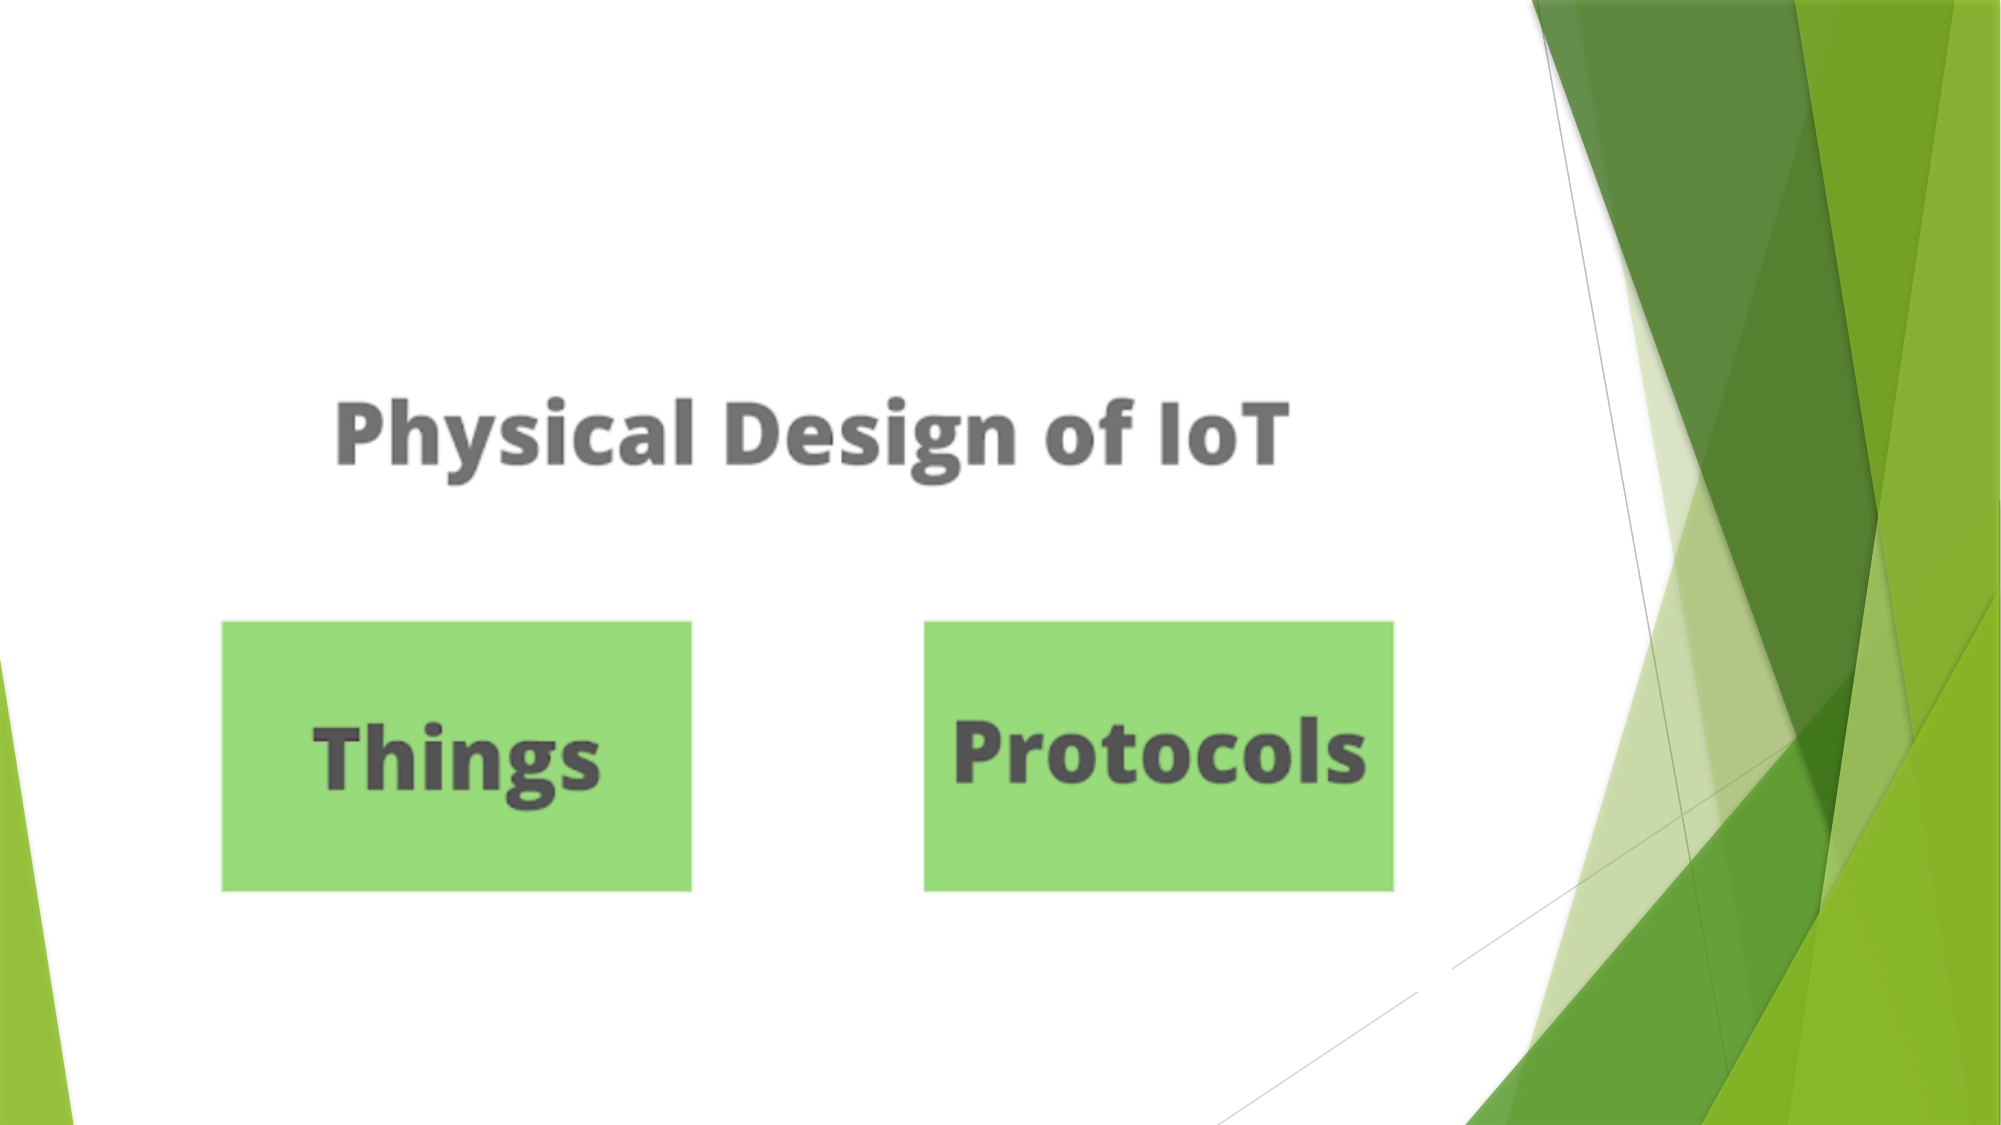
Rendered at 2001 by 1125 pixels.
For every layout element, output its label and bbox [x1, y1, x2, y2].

list [180, 353, 1452, 992]
